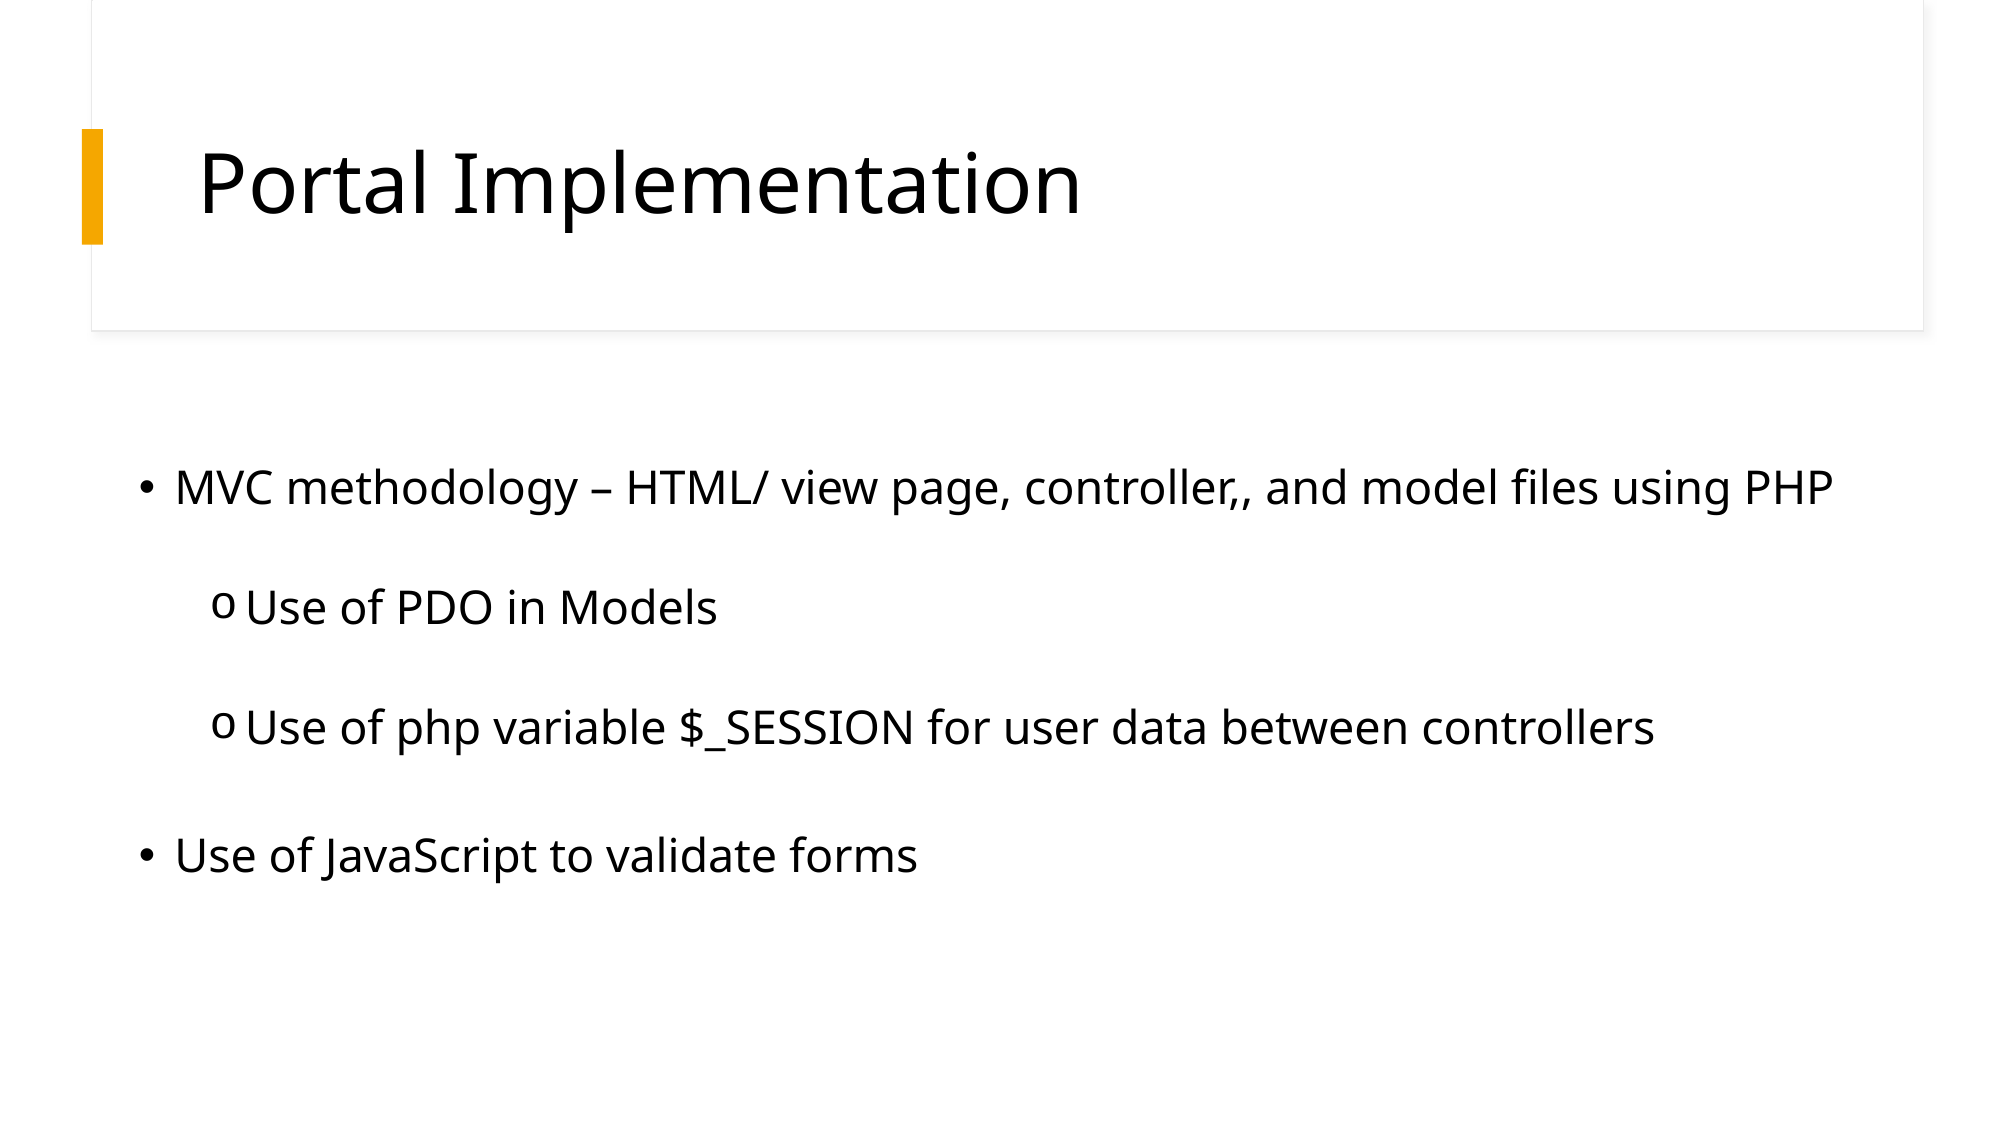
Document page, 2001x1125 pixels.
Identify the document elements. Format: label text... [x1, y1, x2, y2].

title Portal Implementation [183, 90, 1851, 284]
list MVC methodology – HTML/ view page, controller,, and model files using PHP Use of PDO in Models Use of php variable $_SESSION for user data between controllers Use of JavaScript to validate forms [124, 394, 1875, 1001]
